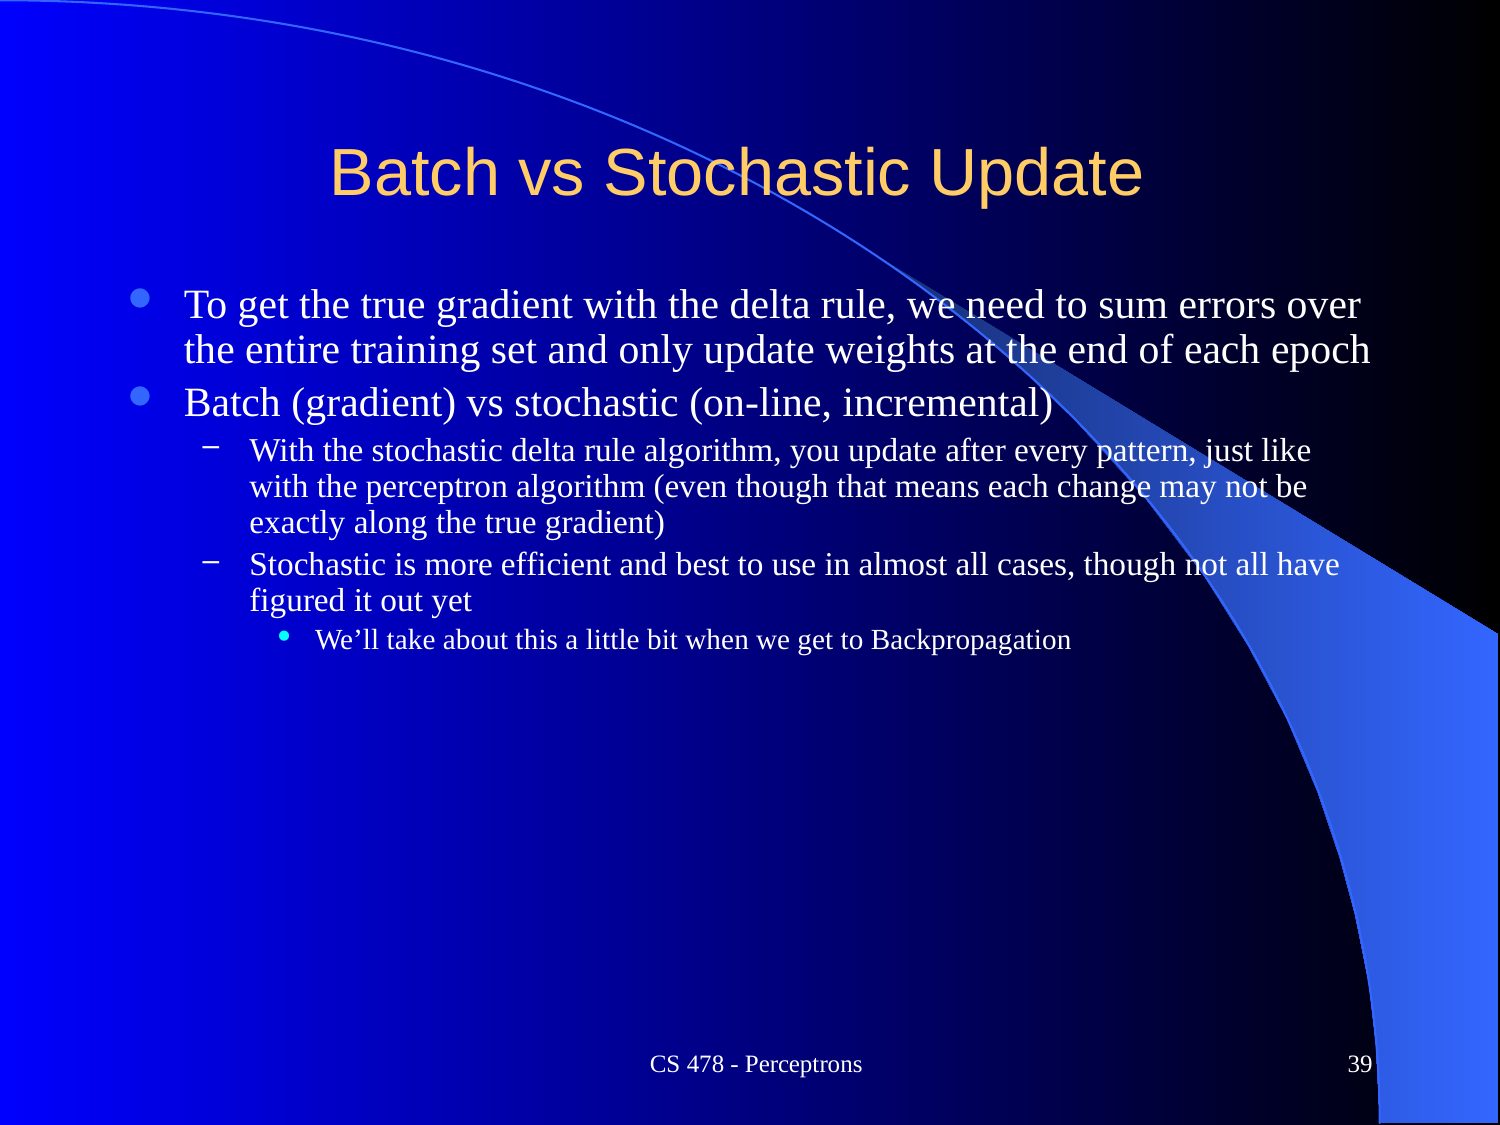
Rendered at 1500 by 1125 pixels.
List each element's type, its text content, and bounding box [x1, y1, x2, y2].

title Batch vs Stochastic Update [99, 99, 1376, 238]
slide_number 39 [1074, 1024, 1388, 1101]
footer CS 478 - Perceptrons [474, 1024, 1038, 1101]
list To get the true gradient with the delta rule, we need to sum errors over the entire training set and only update weights at the end of each epoch Batch (gradient) vs stochastic (on-line, incremental) With the stochastic delta rule algorithm, you update after every pattern, just like with the perceptron algorithm (even though that means each change may not be exactly along the true gradient) Stochastic is more efficient and best to use in almost all cases, though not all have figured it out yet We’ll take about this a little bit when we get to Backpropagation [112, 274, 1388, 1001]
